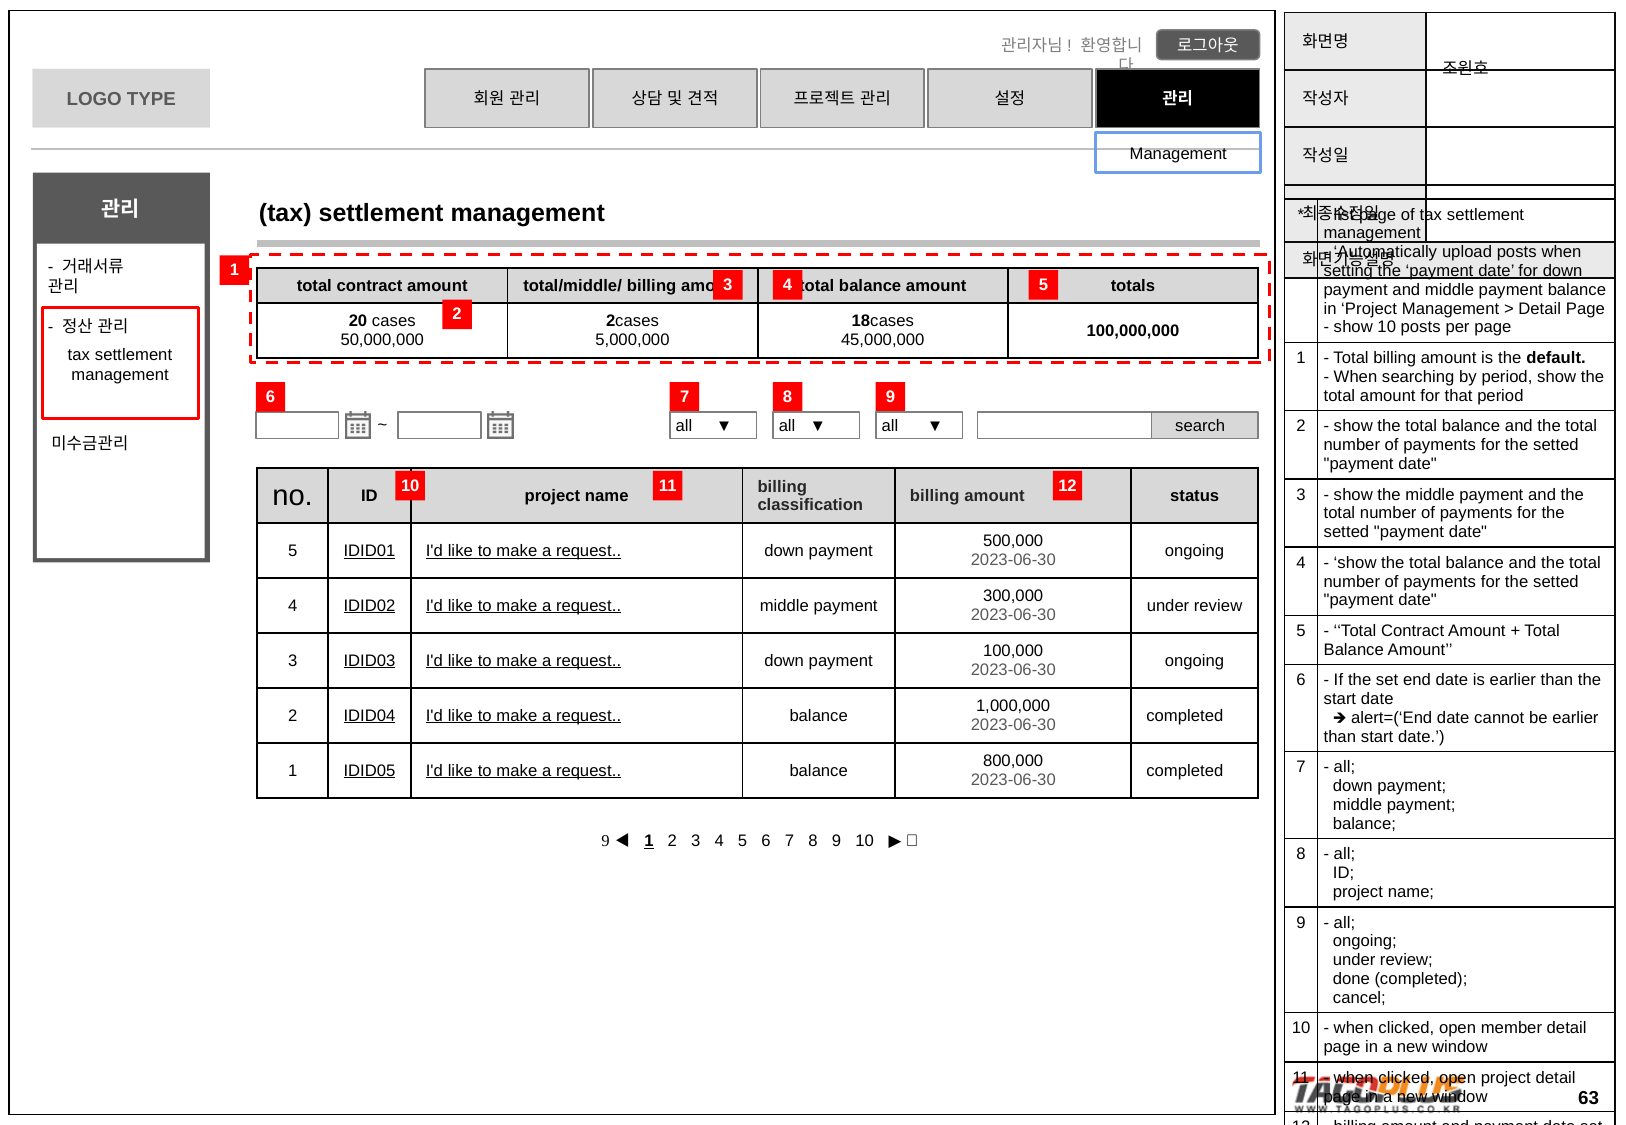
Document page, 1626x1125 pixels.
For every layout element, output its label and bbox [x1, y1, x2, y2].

table_cell [329, 744, 410, 797]
table_cell [258, 579, 327, 632]
table_cell [412, 524, 742, 577]
text_box [977, 411, 1259, 439]
table_cell [1285, 908, 1317, 1012]
table_cell [743, 634, 894, 687]
table_cell [258, 689, 327, 742]
table_cell [896, 744, 1130, 797]
text_box [243, 189, 683, 235]
table_header [743, 469, 894, 522]
table_cell [1285, 665, 1317, 751]
table_cell [329, 579, 410, 632]
table_cell [412, 634, 742, 687]
table_cell [1318, 1013, 1614, 1061]
table_cell [896, 524, 1130, 577]
table_cell [743, 579, 894, 632]
table_cell [1132, 744, 1257, 797]
table_cell [258, 744, 327, 797]
text_box [652, 470, 683, 501]
table_header [412, 469, 742, 522]
text_box [362, 406, 481, 442]
table_cell [1285, 1112, 1317, 1125]
table_cell [1318, 411, 1614, 478]
table_cell [329, 524, 410, 577]
text_box [255, 382, 339, 439]
text_box [395, 470, 425, 501]
table_cell [1285, 343, 1317, 410]
table_cell [1285, 1013, 1317, 1061]
table_header [258, 469, 327, 522]
text_box [573, 822, 948, 858]
text_box [36, 422, 232, 463]
table_cell [412, 579, 742, 632]
text_box [875, 382, 963, 439]
table_cell [1285, 480, 1317, 546]
table_cell [1285, 1063, 1317, 1111]
picture [344, 411, 371, 439]
table_cell [412, 744, 742, 797]
table_cell [412, 689, 742, 742]
text_box [772, 382, 860, 439]
picture [487, 411, 514, 439]
table_cell [1132, 524, 1257, 577]
table_cell [1318, 839, 1614, 906]
table_header [1285, 200, 1317, 342]
table_cell [1132, 689, 1257, 742]
text_box [219, 254, 1270, 363]
table_cell [1285, 411, 1317, 478]
table_cell [1318, 343, 1614, 410]
table_cell [896, 689, 1130, 742]
table_cell [1318, 616, 1614, 664]
table_cell [329, 689, 410, 742]
text_box [1052, 470, 1083, 501]
table_cell [1132, 634, 1257, 687]
table_cell [1318, 665, 1614, 751]
text_box [42, 307, 199, 419]
table_header [896, 469, 1130, 522]
table_cell [329, 634, 410, 687]
table_cell [896, 579, 1130, 632]
table_cell [1318, 908, 1614, 1012]
table_cell [1318, 480, 1614, 546]
table_cell [258, 524, 327, 577]
table_header [329, 469, 410, 522]
table_cell [1285, 839, 1317, 906]
table_cell [1285, 548, 1317, 615]
table_cell [1132, 579, 1257, 632]
table_header [1318, 200, 1614, 342]
table_cell [1318, 1063, 1614, 1111]
table_cell [743, 524, 894, 577]
table_cell [896, 634, 1130, 687]
table_cell [1285, 616, 1317, 664]
table_cell [1318, 1112, 1614, 1125]
table_cell [1318, 752, 1614, 838]
table_cell [743, 744, 894, 797]
table_cell [1318, 548, 1614, 615]
text_box [1095, 132, 1261, 173]
table_cell [258, 634, 327, 687]
text_box [669, 382, 757, 439]
table_cell [1285, 752, 1317, 838]
table_header [1132, 469, 1257, 522]
table_cell [743, 689, 894, 742]
